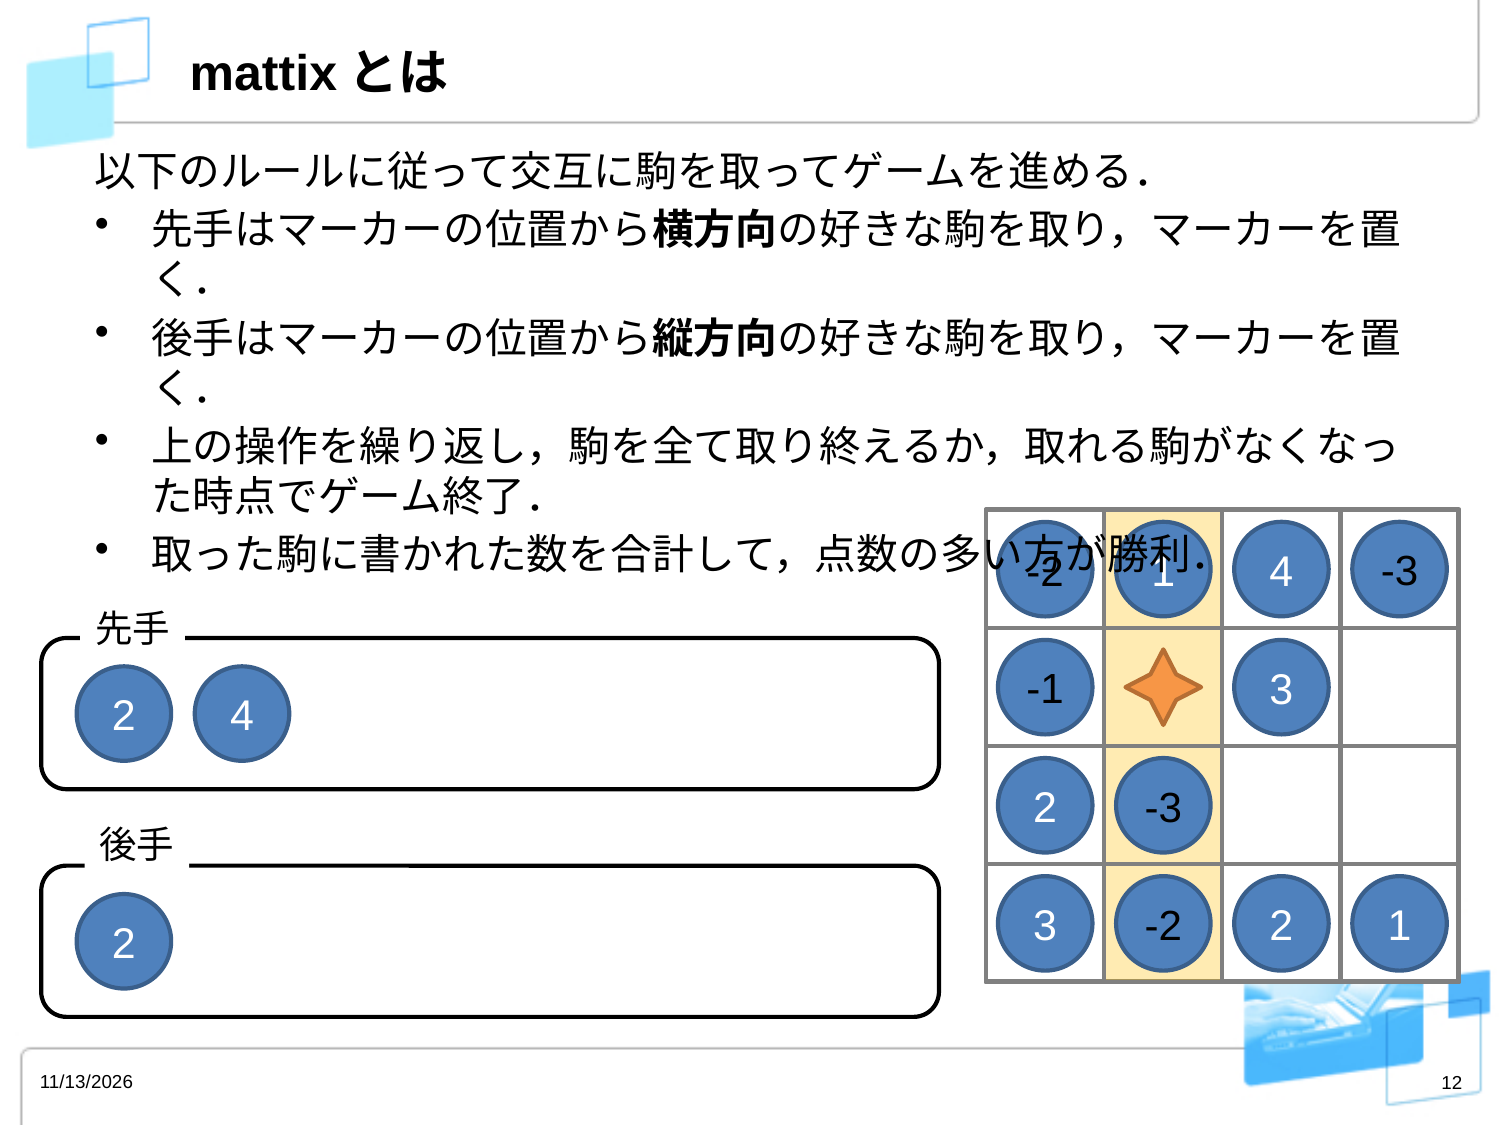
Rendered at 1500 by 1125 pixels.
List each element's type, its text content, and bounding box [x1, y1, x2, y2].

text_box -3 [1113, 755, 1213, 855]
text_box [1123, 647, 1204, 728]
text_box [39, 635, 942, 792]
text_box 2 [995, 755, 1095, 855]
text_box 1 [1350, 874, 1449, 973]
text_box 以下のルールに従って交互に駒を取ってゲームを進める． 先手はマーカーの位置から横方向の好きな駒を取り，マーカーを置く． 後手はマーカーの位置から縦方向の好きな駒を取り，マーカーを置く． 上の操作を繰り返し，駒を全て取り終えるか，取れる駒がなくなった時点でゲーム終了． 取った駒に書かれた数を合計して，点数の多い方が勝利． [79, 137, 1427, 555]
text_box -2 [995, 555, 1095, 619]
text_box 3 [1232, 637, 1331, 737]
text_box [984, 748, 1461, 866]
text_box [984, 630, 1461, 748]
text_box 3 [995, 874, 1095, 973]
text_box 先手 [80, 597, 185, 658]
title mattixとは [112, 27, 1463, 113]
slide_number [24, 1062, 225, 1100]
text_box [984, 508, 1461, 630]
text_box 2 [1232, 874, 1331, 973]
text_box [984, 866, 1461, 984]
text_box -1 [995, 637, 1095, 737]
picture [0, 0, 1500, 1125]
text_box 1 [1113, 555, 1213, 619]
text_box 4 [192, 664, 292, 763]
slide_number 12 [1374, 1071, 1463, 1094]
text_box -2 [1113, 874, 1213, 973]
text_box -3 [1350, 528, 1449, 619]
text_box 4 [1232, 555, 1331, 619]
text_box 2 [74, 664, 174, 763]
text_box 後手 [84, 813, 190, 874]
text_box 2 [74, 891, 174, 991]
text_box [39, 863, 942, 1019]
